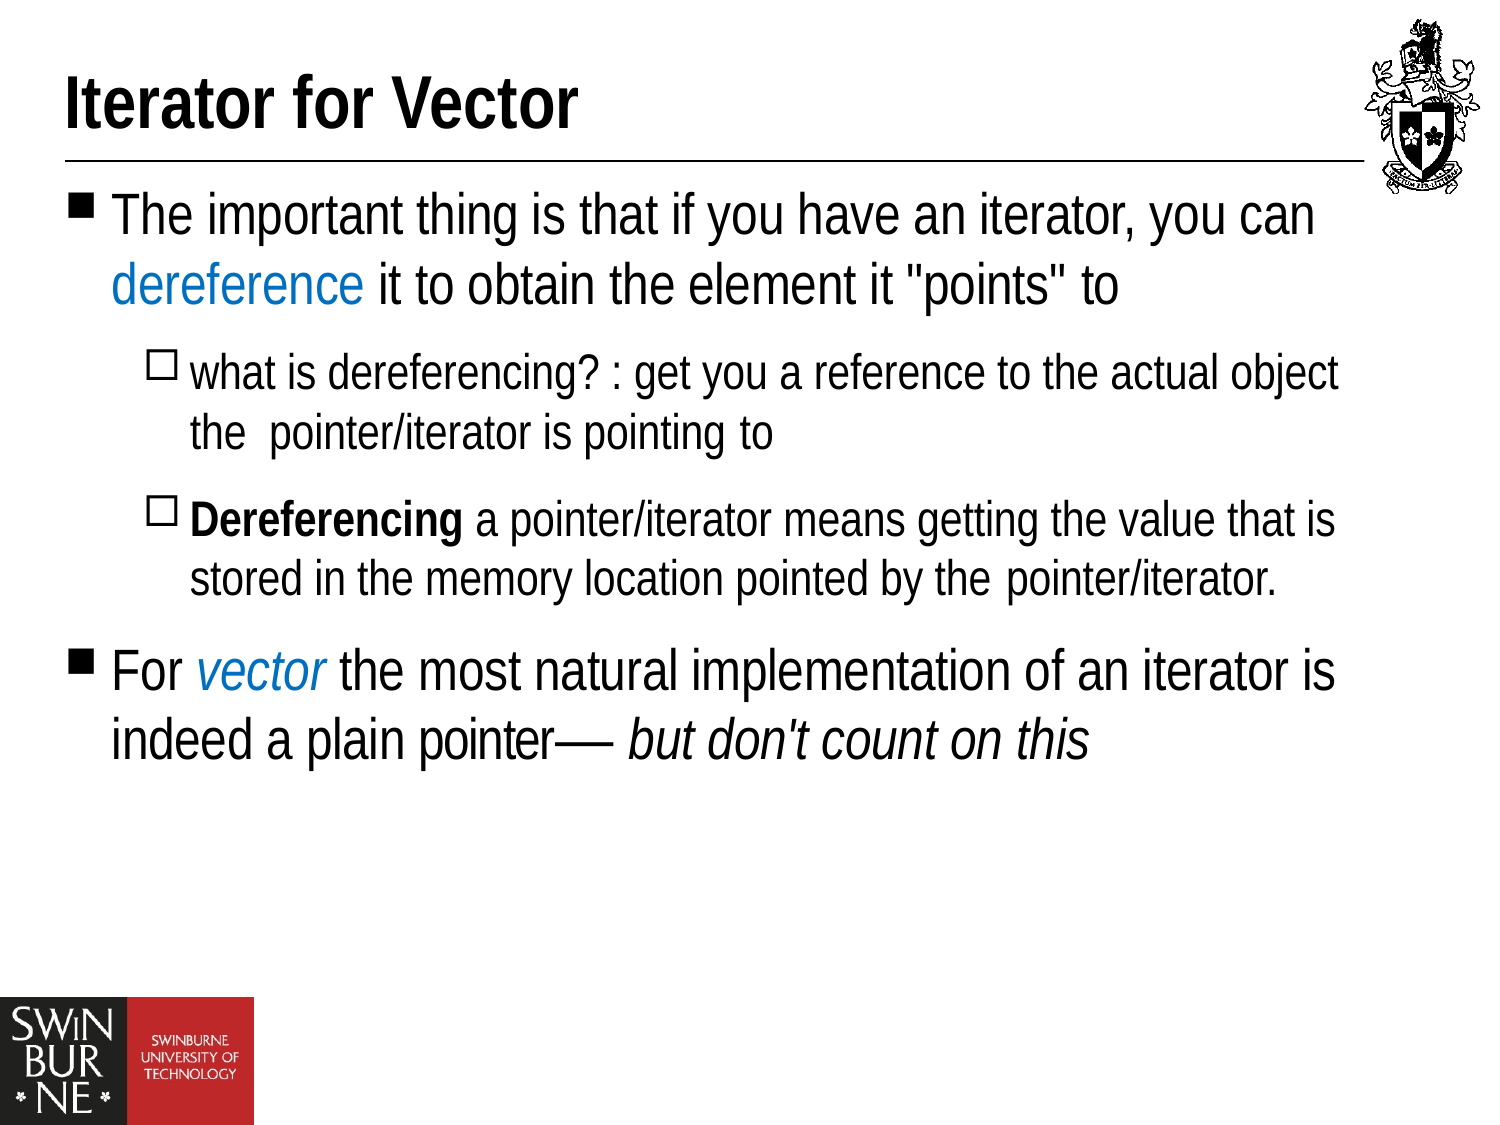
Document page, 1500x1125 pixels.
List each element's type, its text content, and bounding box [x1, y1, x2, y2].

picture [1364, 19, 1481, 194]
text_box The important thing is that if you have an iterator, you can dereference it to obtain the element it "points" to what is dereferencing? : get you a reference to the actual object the pointer/iterator is pointing to Dereferencing a pointer/iterator means getting the value that is stored in the memory location pointed by the pointer/iterator. For vector the most natural implementation of an iterator is indeed a plain pointer— but don't count on this [62, 173, 1394, 772]
picture [0, 997, 254, 1125]
title Iterator for Vector [62, 51, 713, 173]
